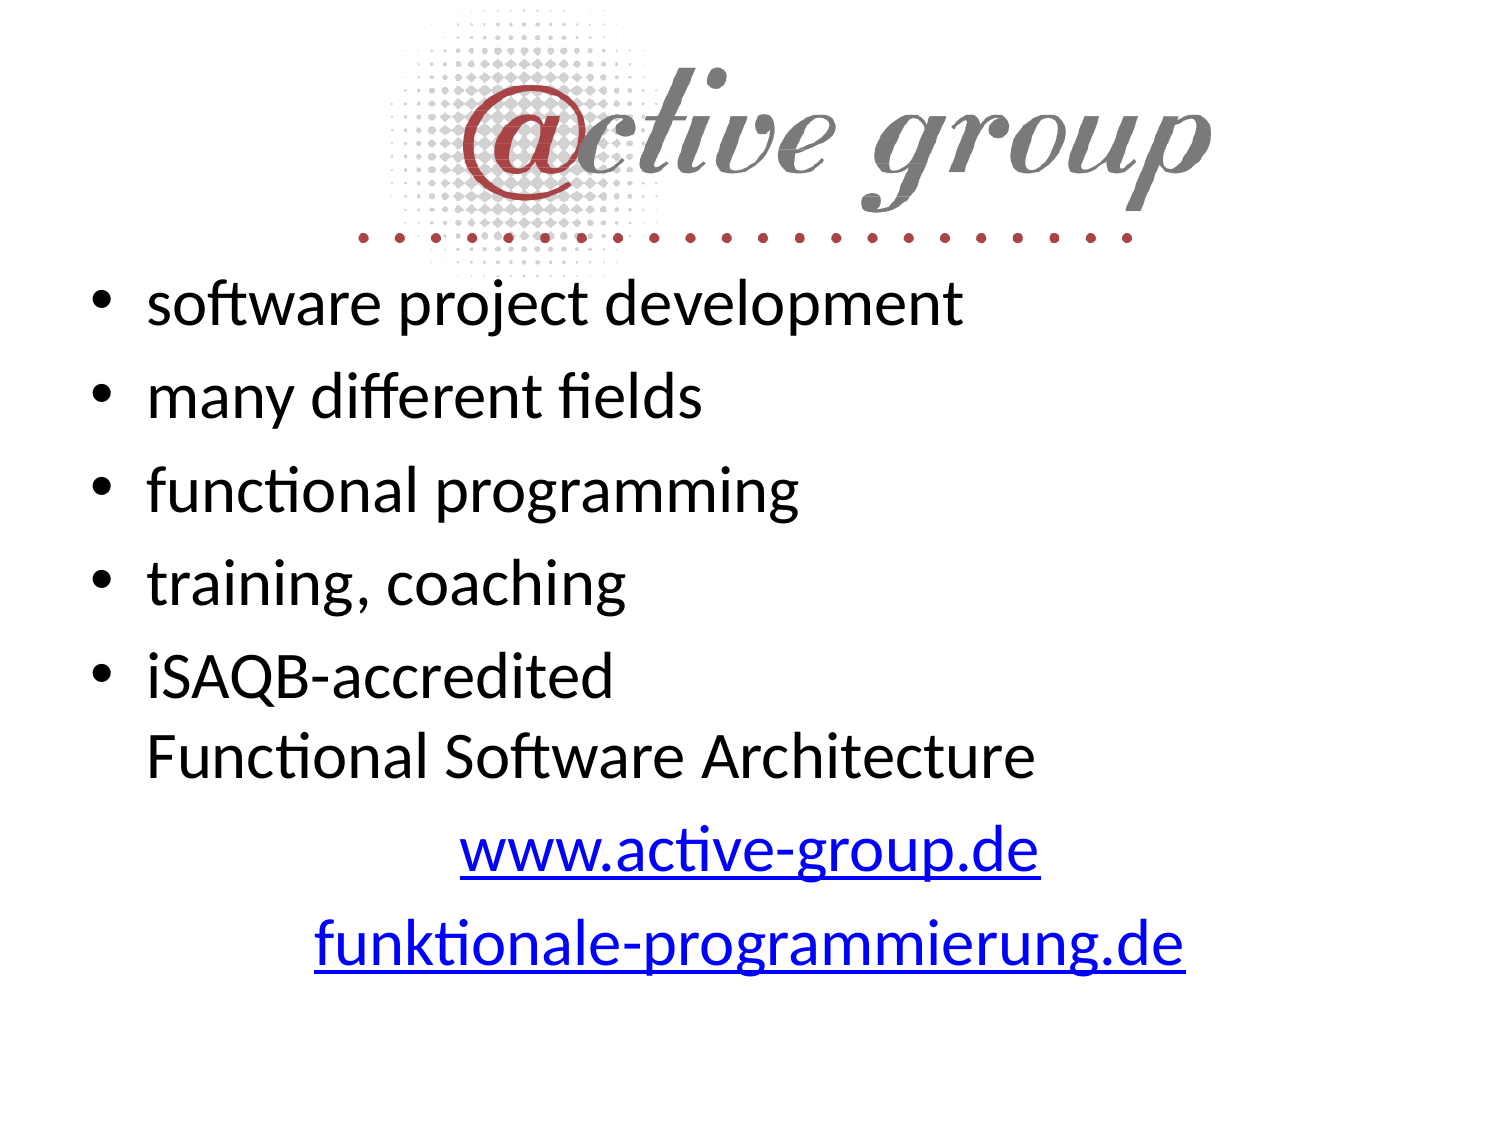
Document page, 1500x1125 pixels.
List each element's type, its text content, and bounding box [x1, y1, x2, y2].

picture [285, 0, 1211, 290]
list software project development many different fields functional programming training, coaching iSAQB-accredited Functional Software Architecture www.active-group.de funktionale-programmierung.de [75, 251, 1425, 1044]
